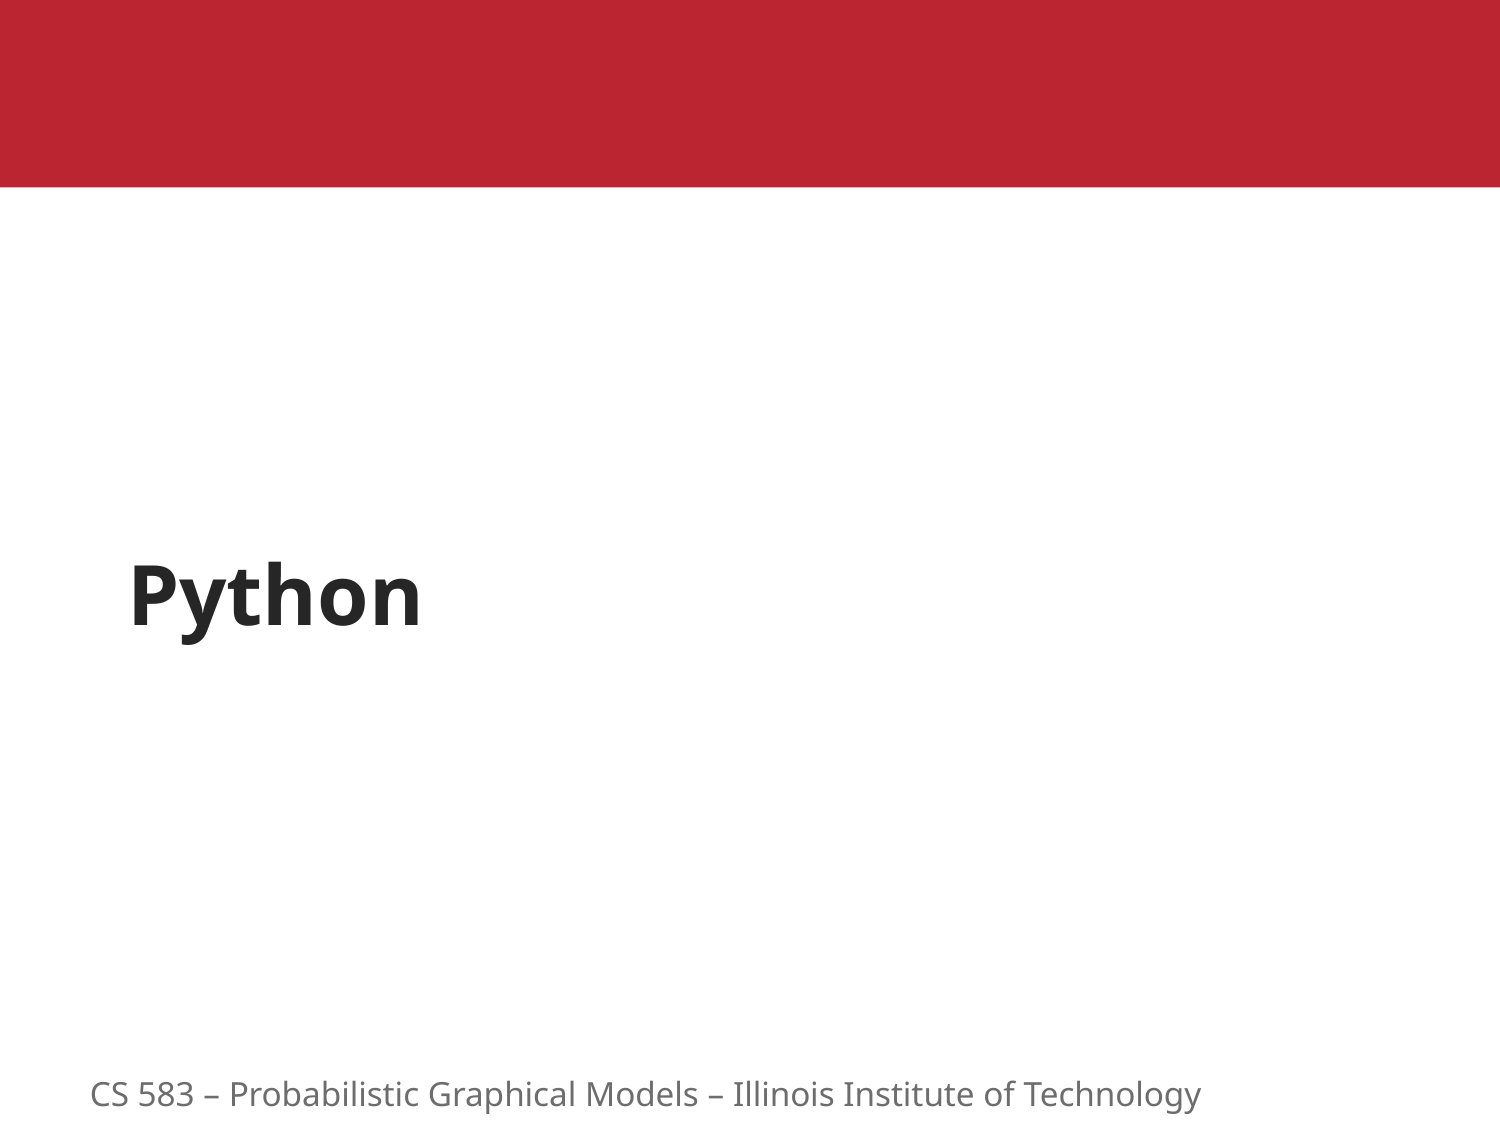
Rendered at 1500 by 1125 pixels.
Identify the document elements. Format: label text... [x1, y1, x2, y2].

title Python [112, 375, 1338, 650]
footer CS 583 – Probabilistic Graphical Models – Illinois Institute of Technology [75, 1065, 1425, 1116]
